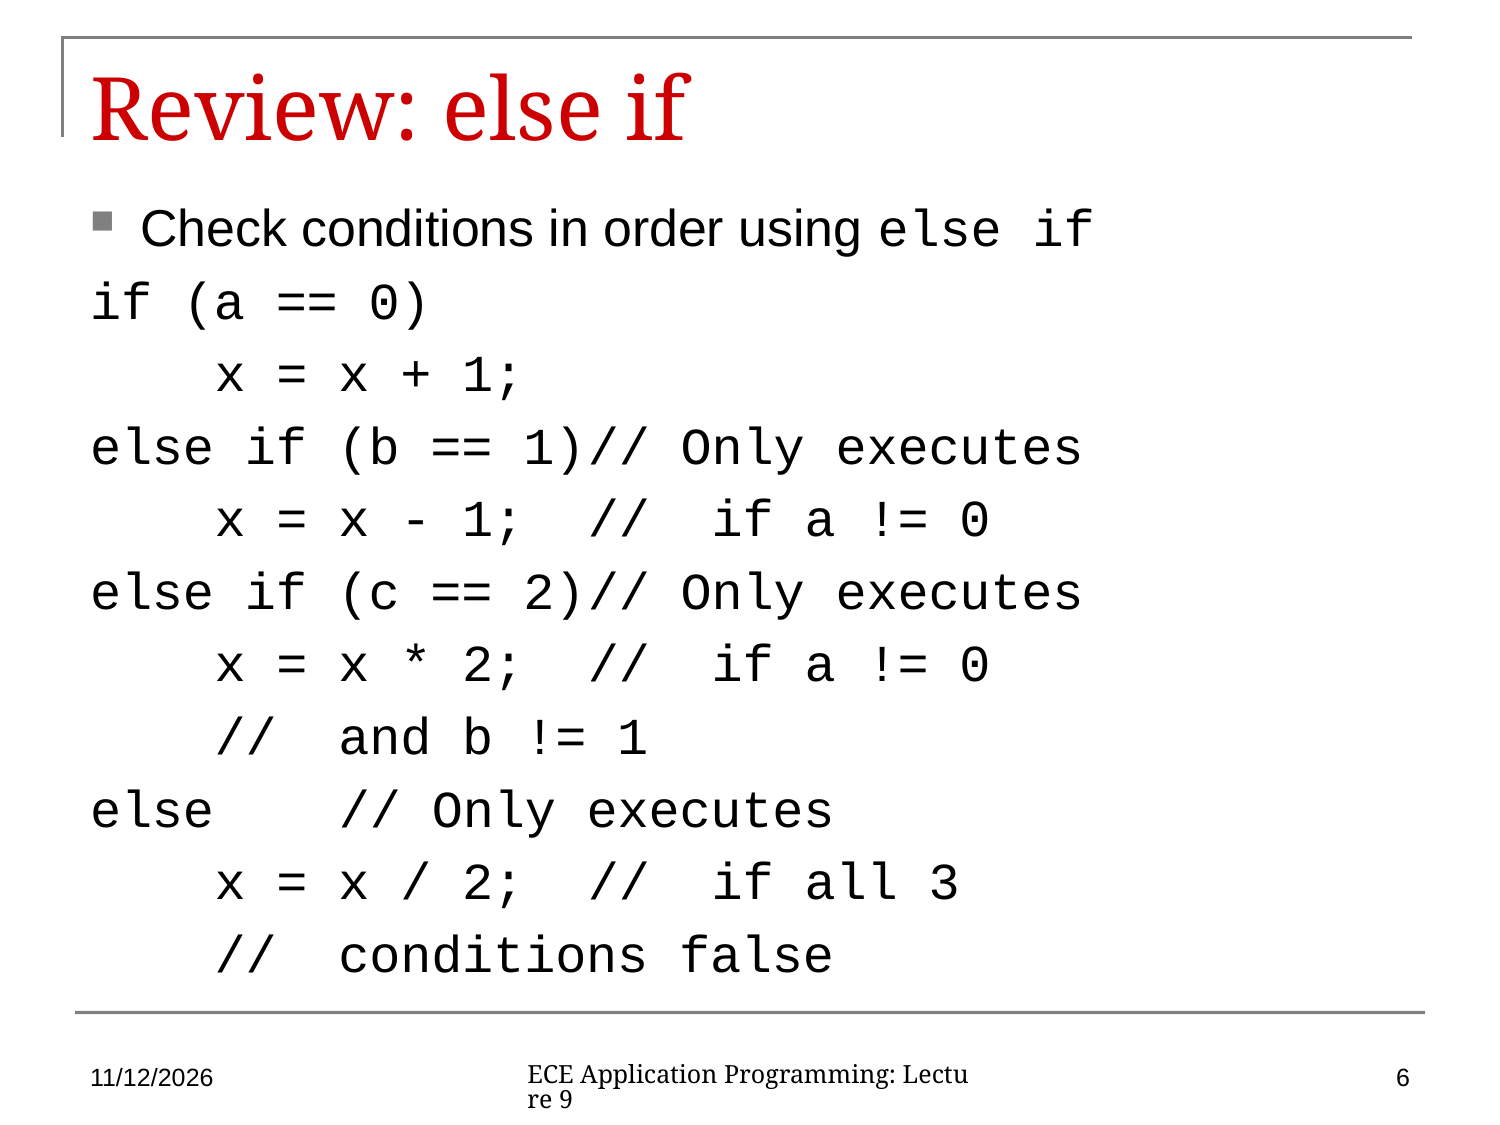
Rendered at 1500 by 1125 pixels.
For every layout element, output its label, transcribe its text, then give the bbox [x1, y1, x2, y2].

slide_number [74, 1023, 426, 1100]
footer ECE Application Programming: Lecture 9 [512, 1024, 988, 1101]
list Check conditions in order using else if if (a == 0) x = x + 1; else if (b == 1) // Only executes x = x - 1; // if a != 0 else if (c == 2) // Only executes x = x * 2; // if a != 0 // and b != 1 else // Only executes x = x / 2; // if all 3 // conditions false [75, 187, 1425, 1006]
slide_number 6 [1074, 1023, 1426, 1100]
title Review: else if [75, 45, 1425, 163]
